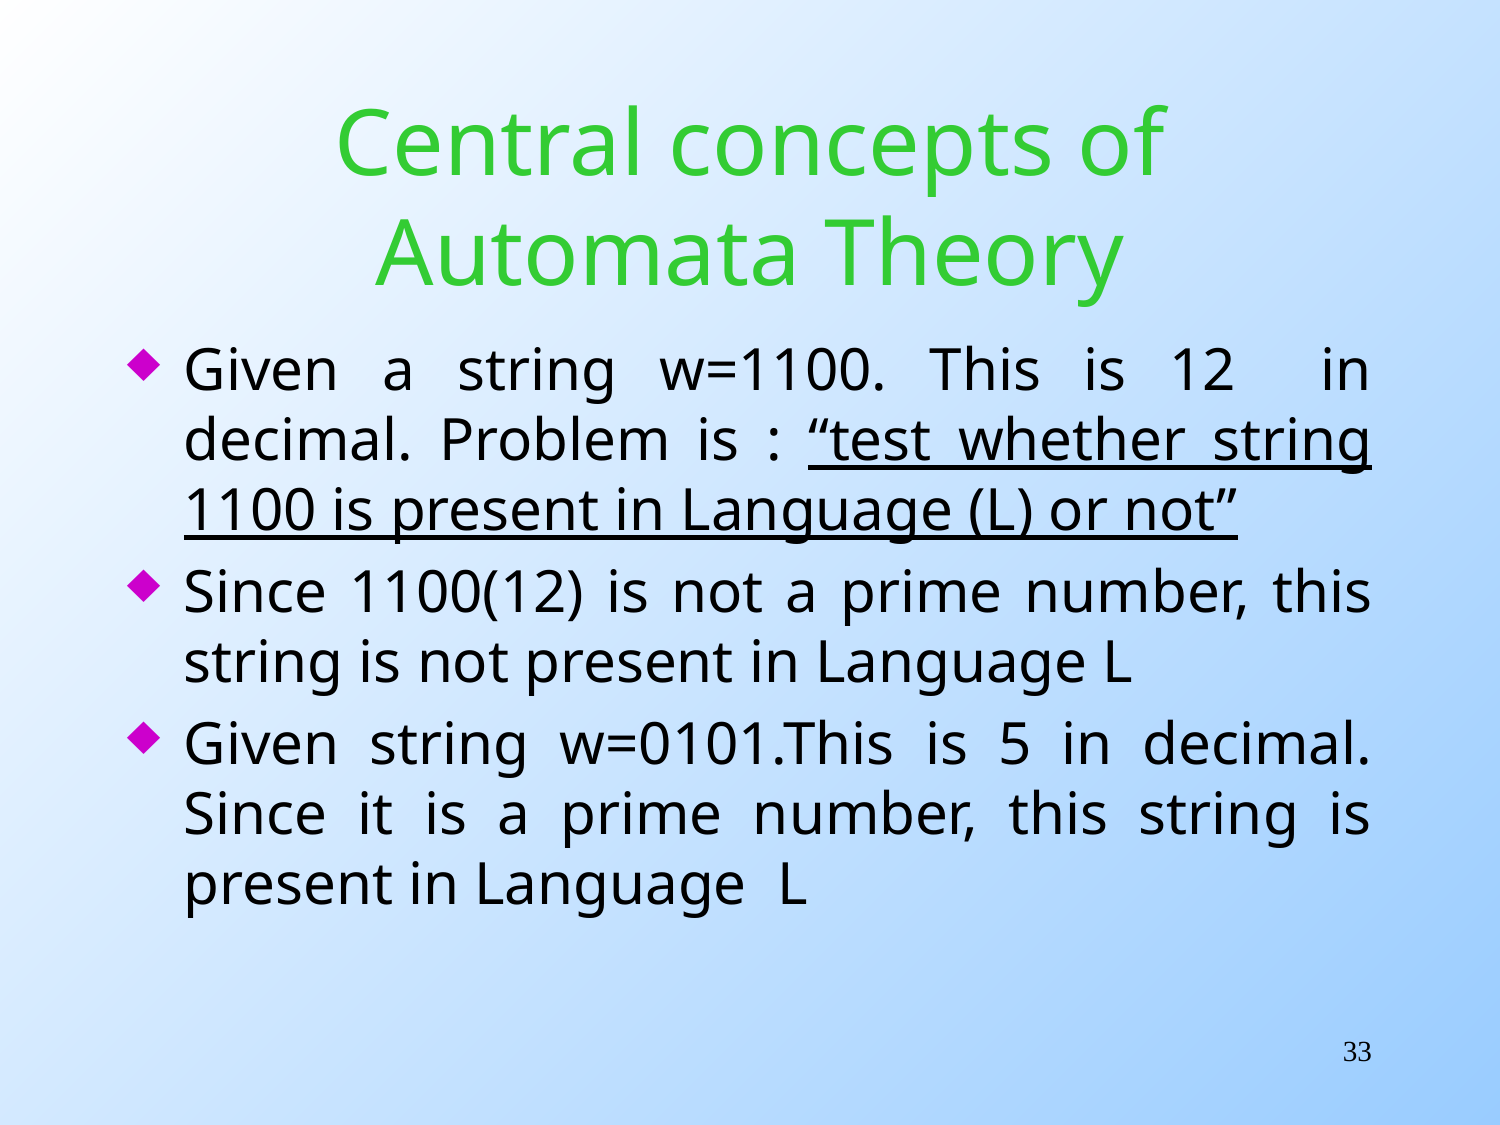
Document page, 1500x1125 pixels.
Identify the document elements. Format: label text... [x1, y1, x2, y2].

title Central concepts of Automata Theory [112, 99, 1388, 288]
slide_number 33 [1074, 1024, 1388, 1101]
list Given a string w=1100. This is 12 in decimal. Problem is : “test whether string 1100 is present in Language (L) or not” Since 1100(12) is not a prime number, this string is not present in Language L Given string w=0101.This is 5 in decimal. Since it is a prime number, this string is present in Language L [112, 324, 1388, 1001]
